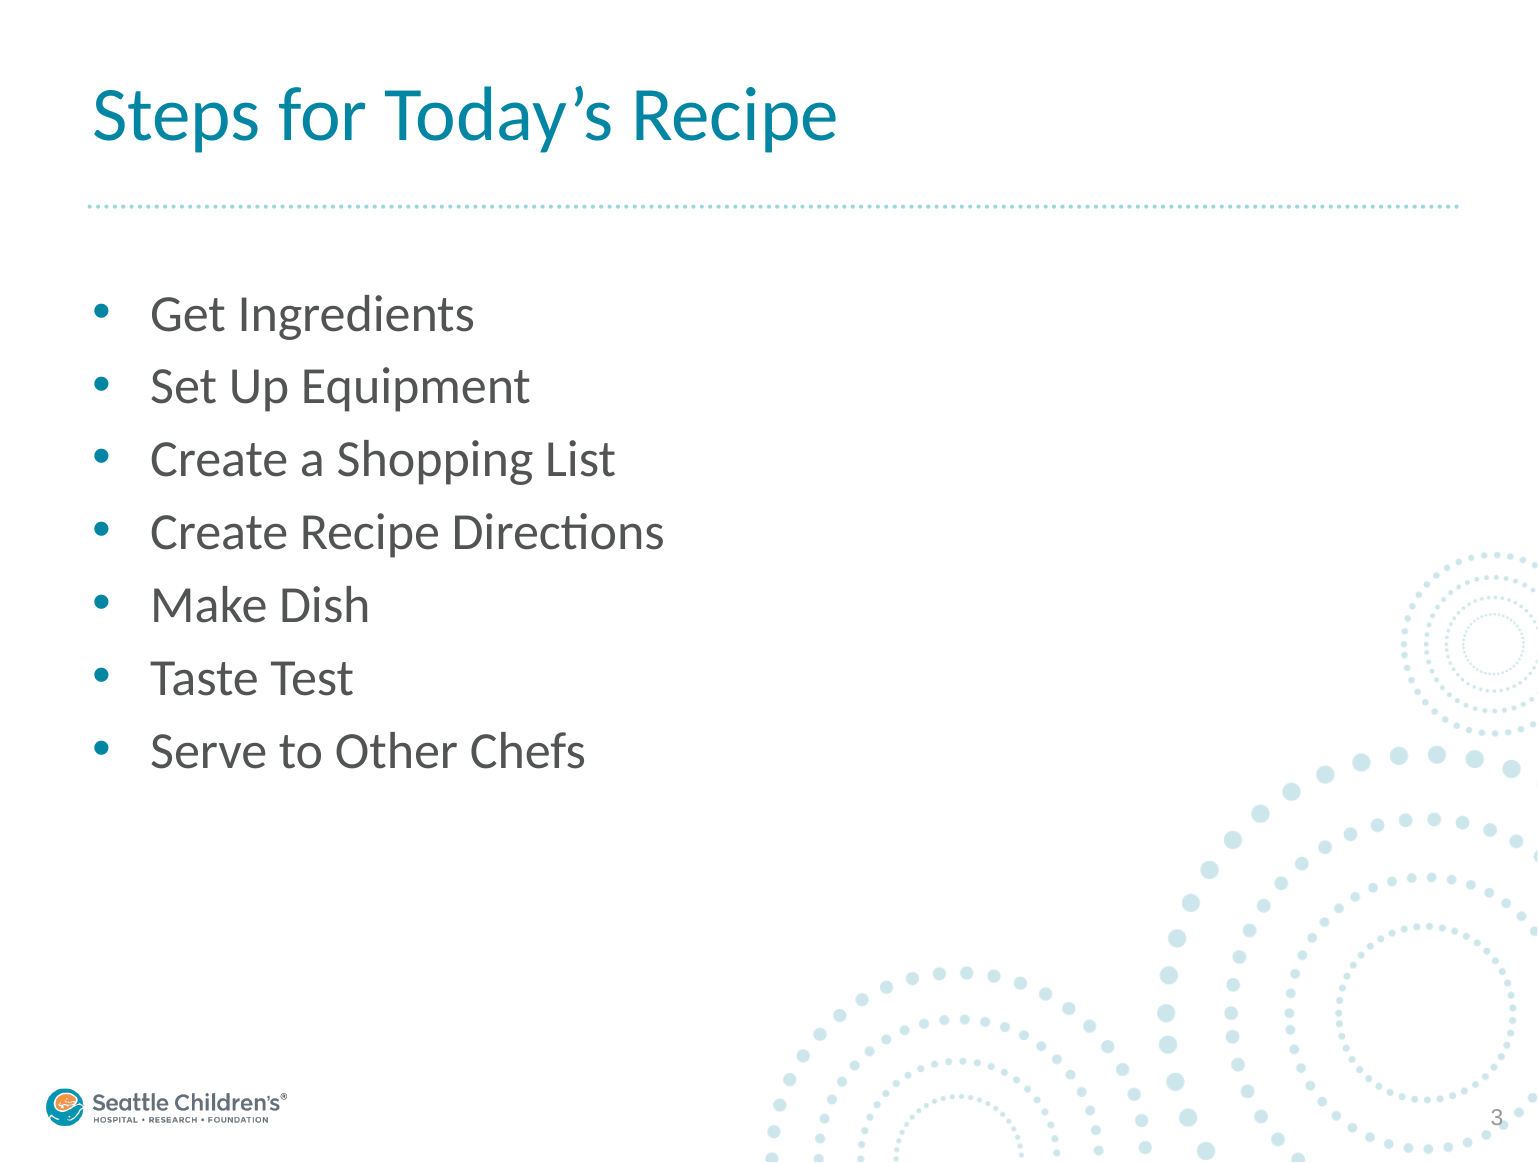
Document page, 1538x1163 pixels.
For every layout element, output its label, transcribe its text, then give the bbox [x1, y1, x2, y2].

list Get Ingredients Set Up Equipment Create a Shopping List Create Recipe Directions Make Dish Taste Test Serve to Other Chefs [76, 270, 1461, 805]
picture [30, 1072, 295, 1142]
picture [723, 546, 1538, 1162]
title Steps for Today’s Recipe [76, 12, 1461, 207]
slide_number 3 [1443, 1093, 1519, 1140]
